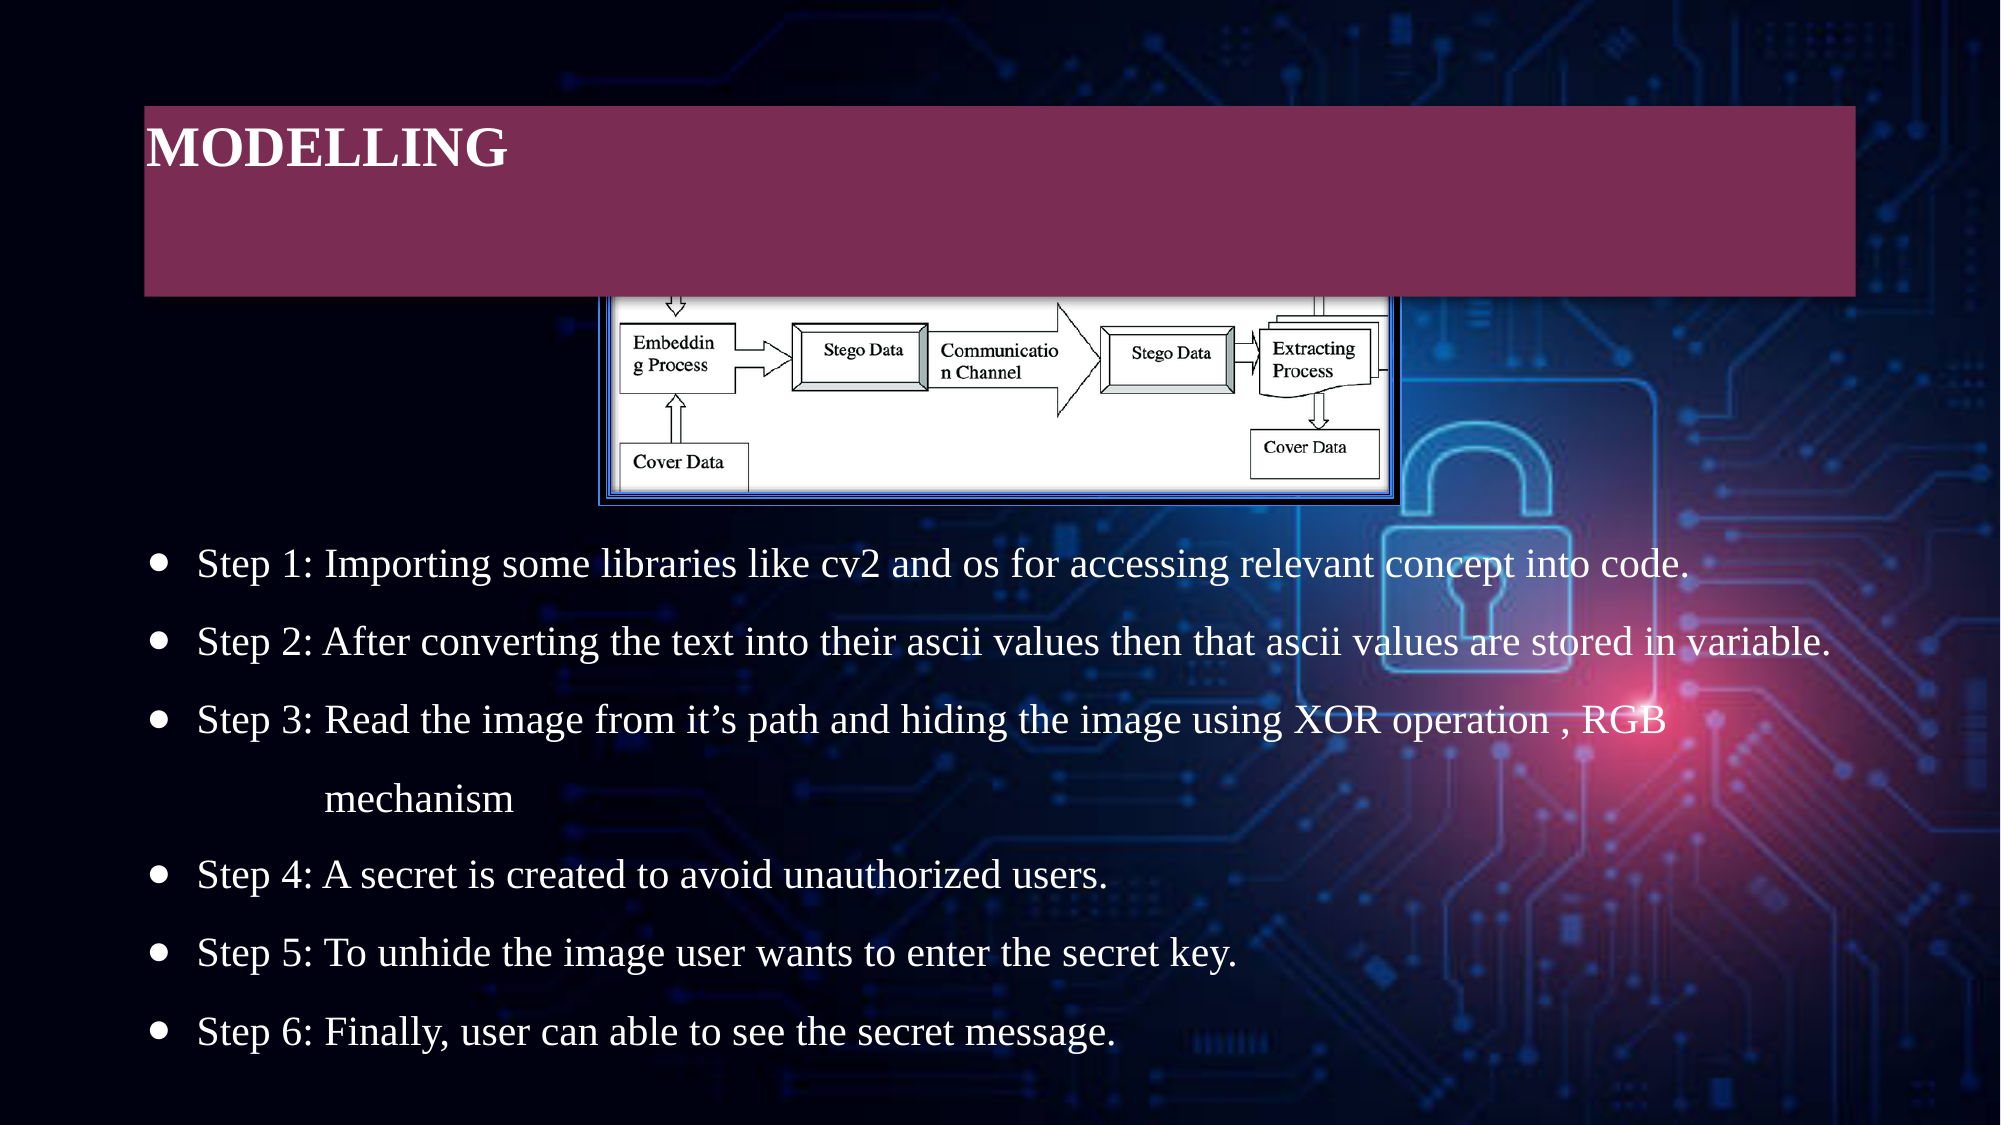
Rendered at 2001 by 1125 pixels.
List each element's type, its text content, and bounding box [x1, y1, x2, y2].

picture [0, 0, 2001, 1125]
title MODELLING [144, 106, 1856, 297]
text_box Step 1: Importing some libraries like cv2 and os for accessing relevant concept into code. Step 2: After converting the text into their ascii values then that ascii values are stored in variable. Step 3: Read the image from it’s path and hiding the image using XOR operation , RGB mechanism Step 4: A secret is created to avoid unauthorized users. Step 5: To unhide the image user wants to enter the secret key. Step 6: Finally, user can able to see the secret message. [144, 505, 1835, 1054]
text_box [598, 208, 1402, 506]
